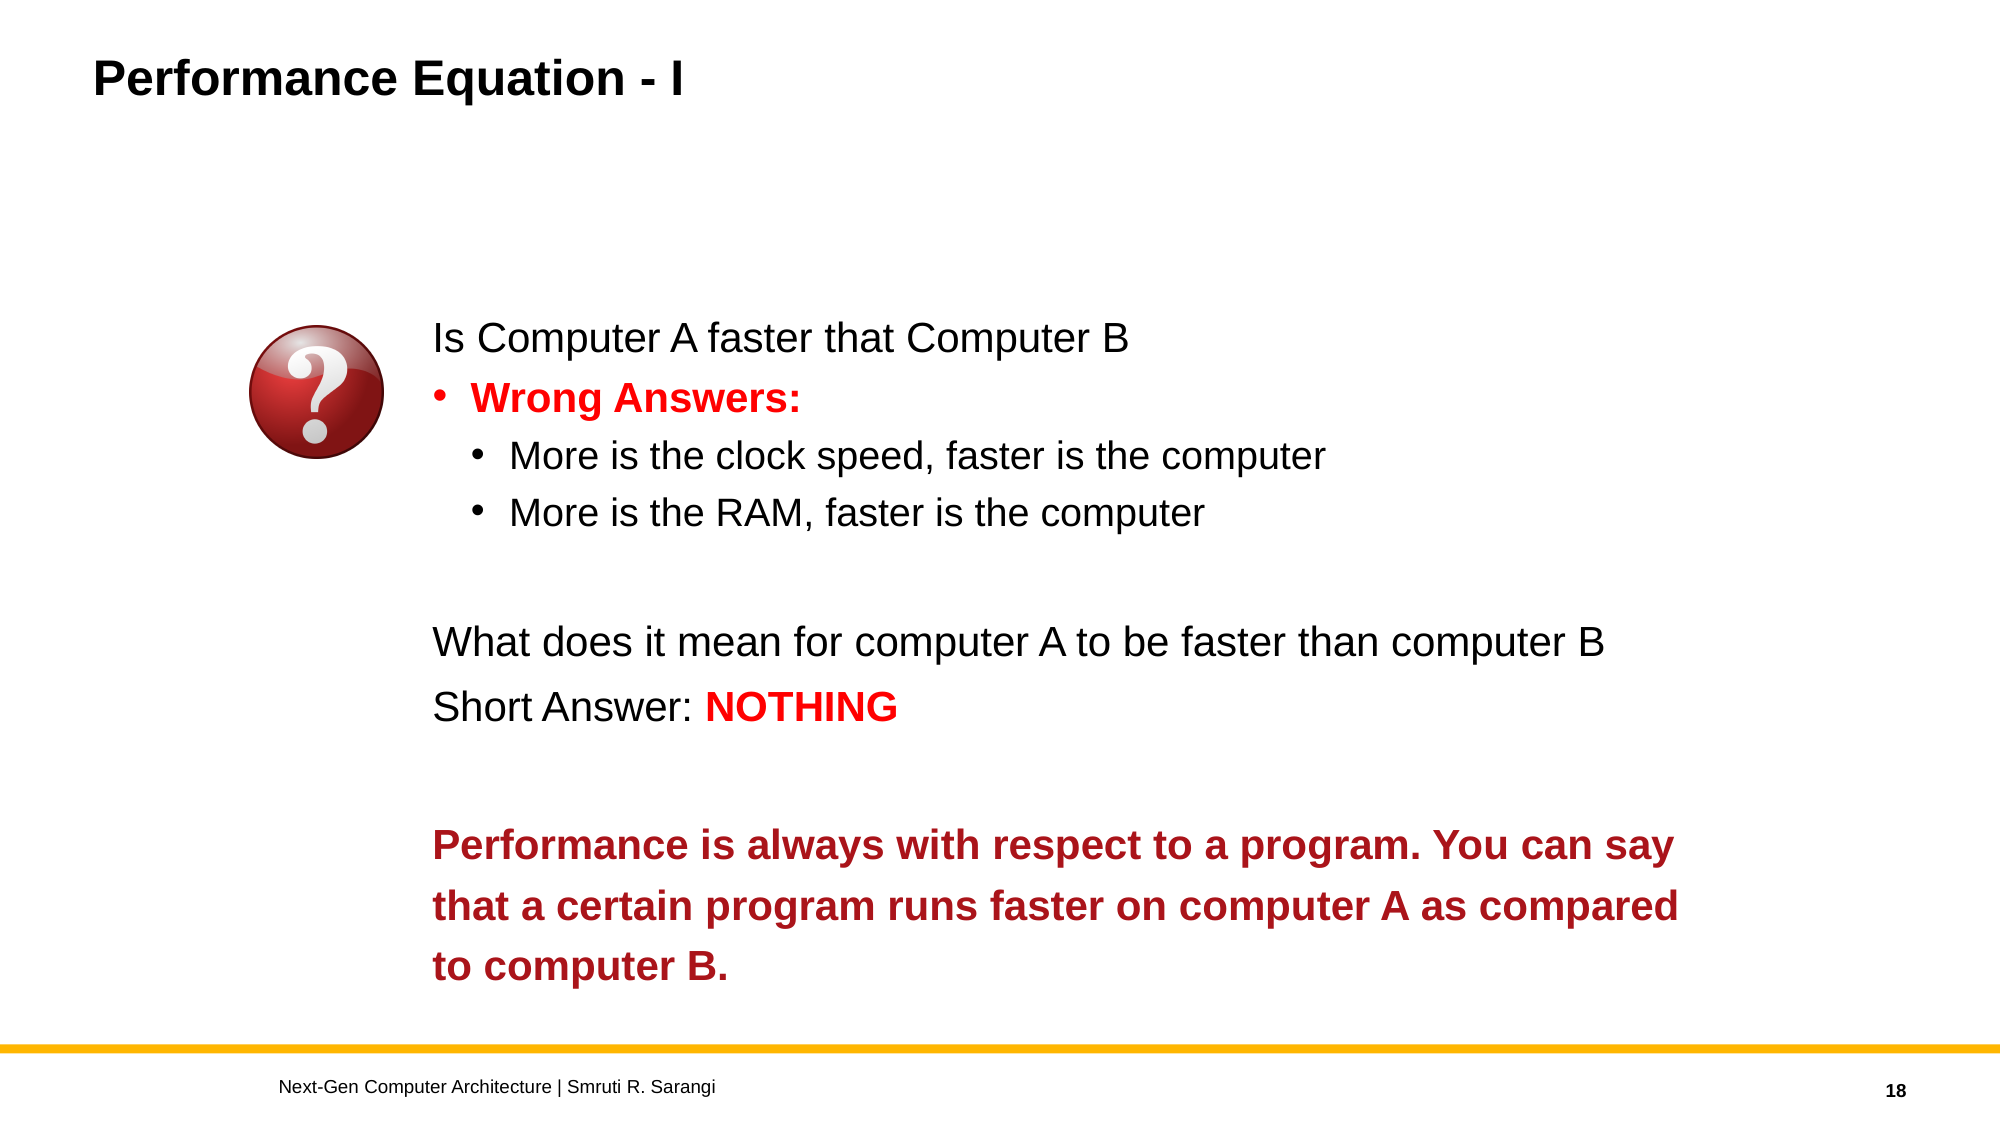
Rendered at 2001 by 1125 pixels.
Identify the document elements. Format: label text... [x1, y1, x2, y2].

picture [249, 325, 384, 459]
list Is Computer A faster that Computer B Wrong Answers: More is the clock speed, faster is the computer More is the RAM, faster is the computer What does it mean for computer A to be faster than computer B Short Answer: NOTHING Performance is always with respect to a program. You can say that a certain program runs faster on computer A as compared to computer B. [417, 302, 1711, 1004]
footer Next-Gen Computer Architecture | Smruti R. Sarangi [263, 1067, 1464, 1105]
slide_number 18 [1711, 1071, 1922, 1109]
title Performance Equation - I [78, 45, 1578, 180]
